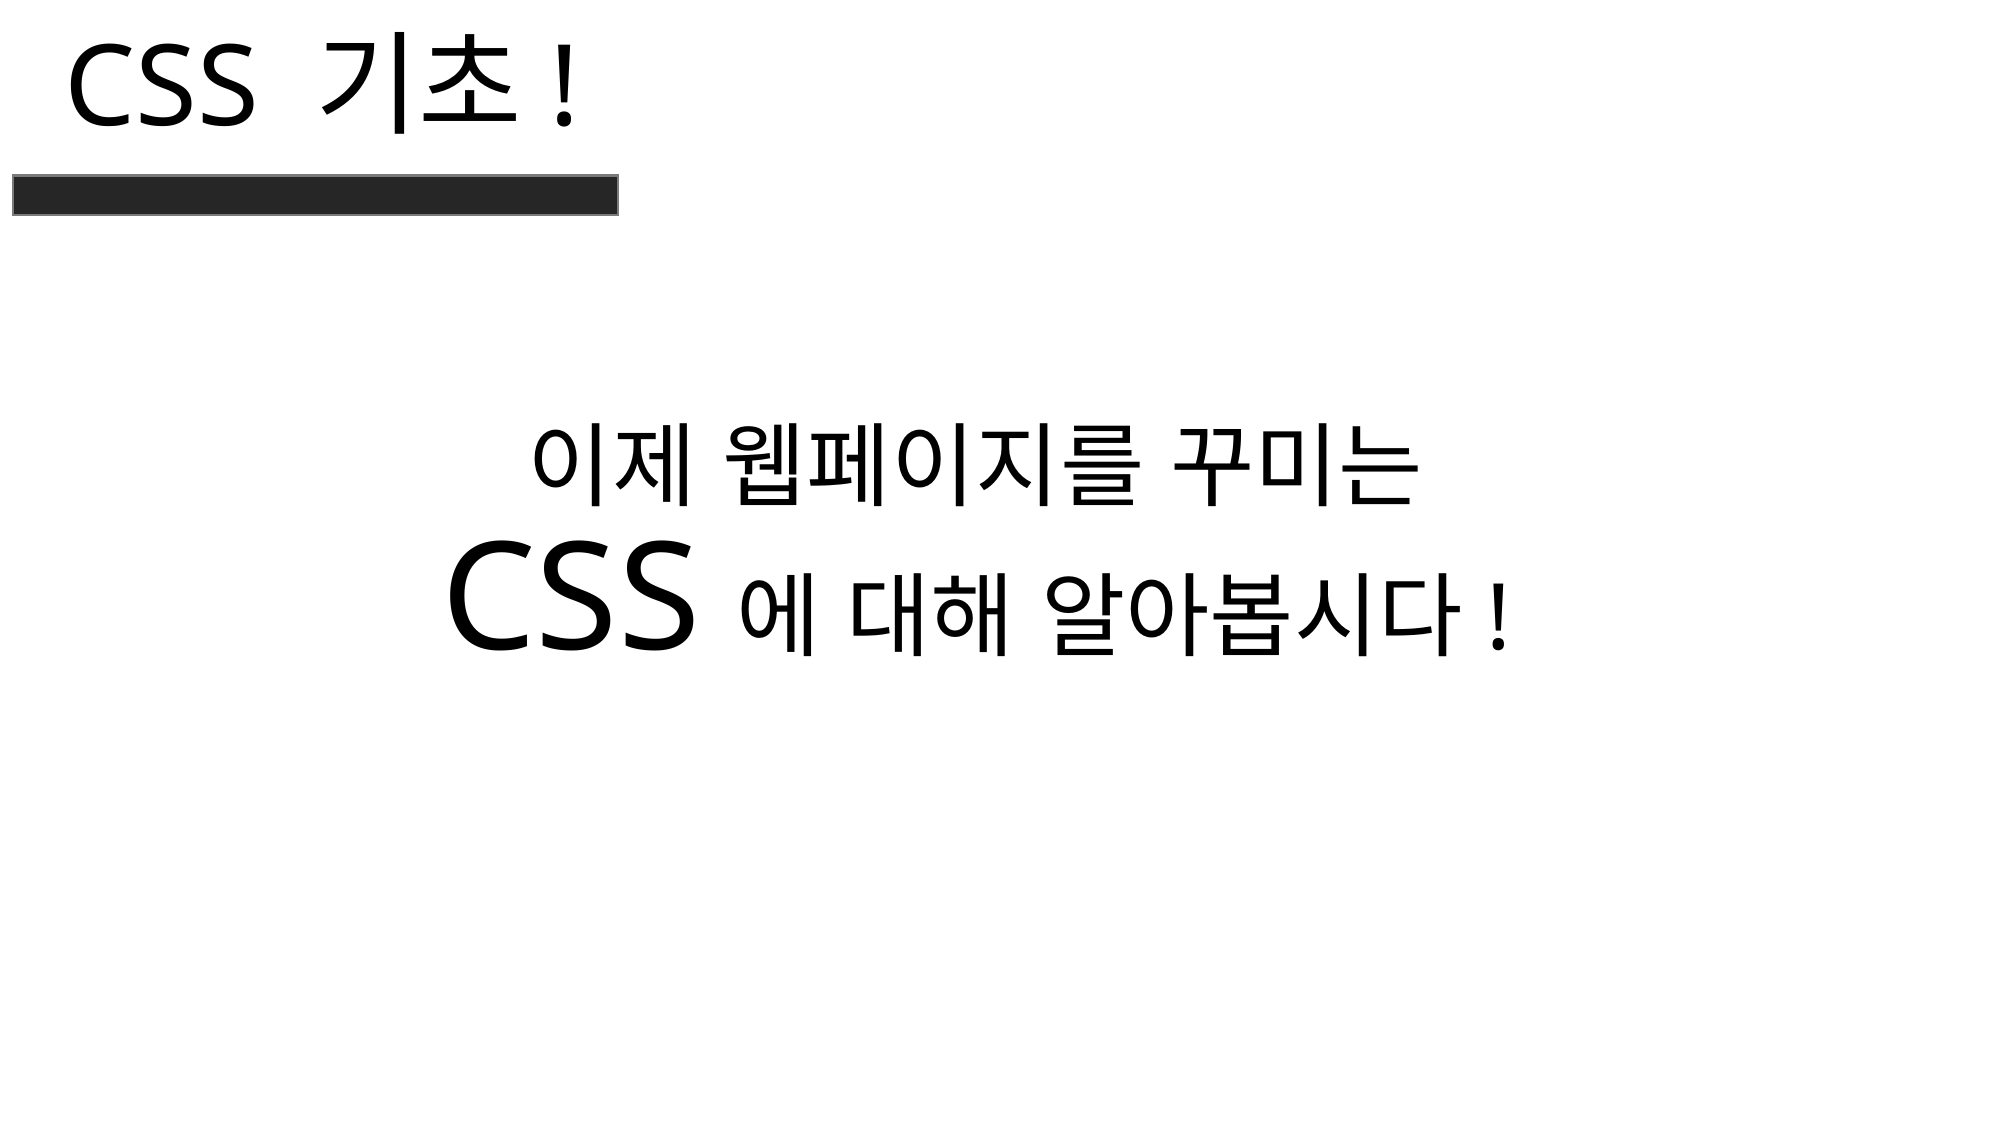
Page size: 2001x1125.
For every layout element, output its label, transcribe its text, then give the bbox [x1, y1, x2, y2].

text_box [12, 174, 619, 216]
text_box CSS 기초! [0, 12, 1185, 158]
text_box 이제 웹페이지를 꾸미는 CSS에 대해 알아봅시다! [149, 436, 1803, 689]
